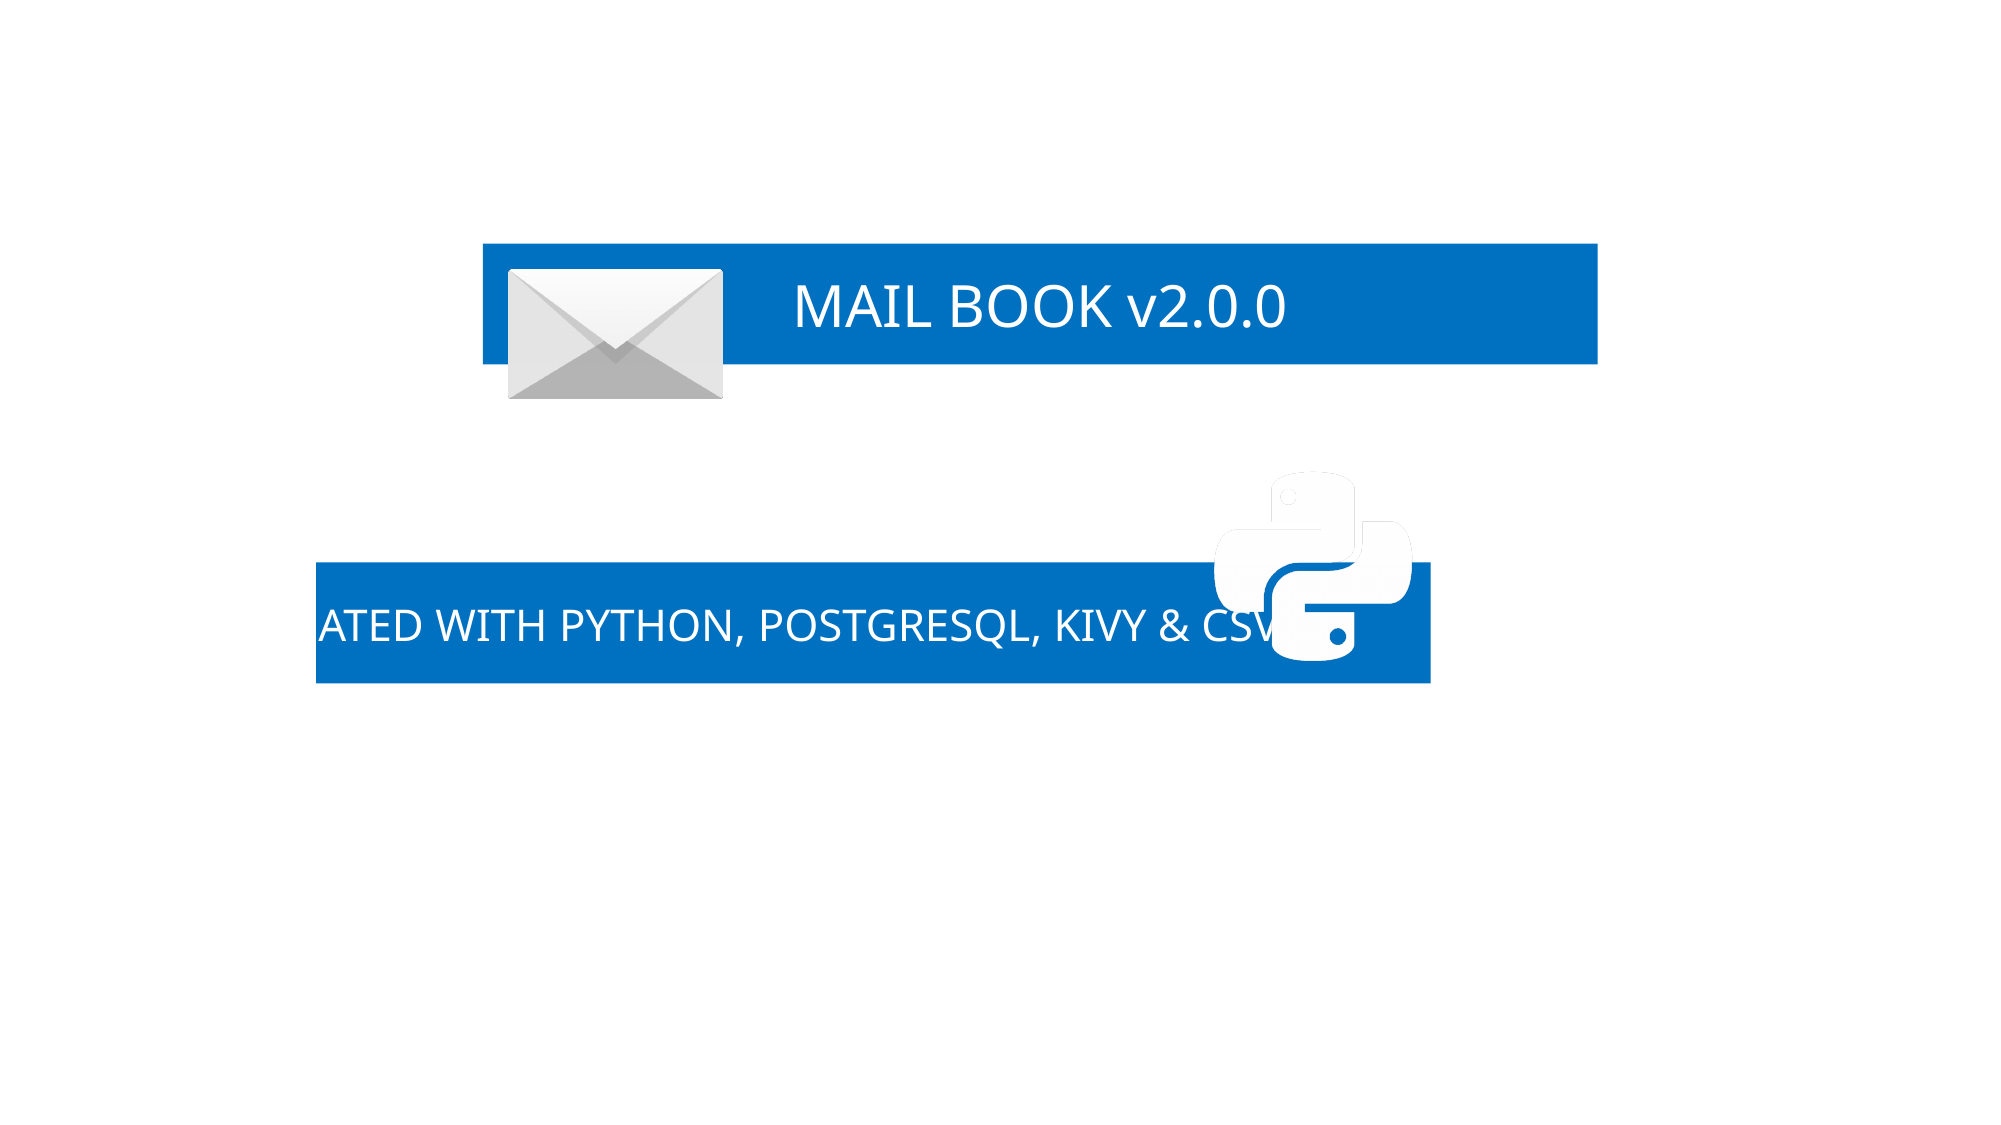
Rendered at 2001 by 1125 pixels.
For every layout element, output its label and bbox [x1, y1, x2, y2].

text_box [482, 243, 1598, 399]
text_box [315, 431, 1431, 694]
